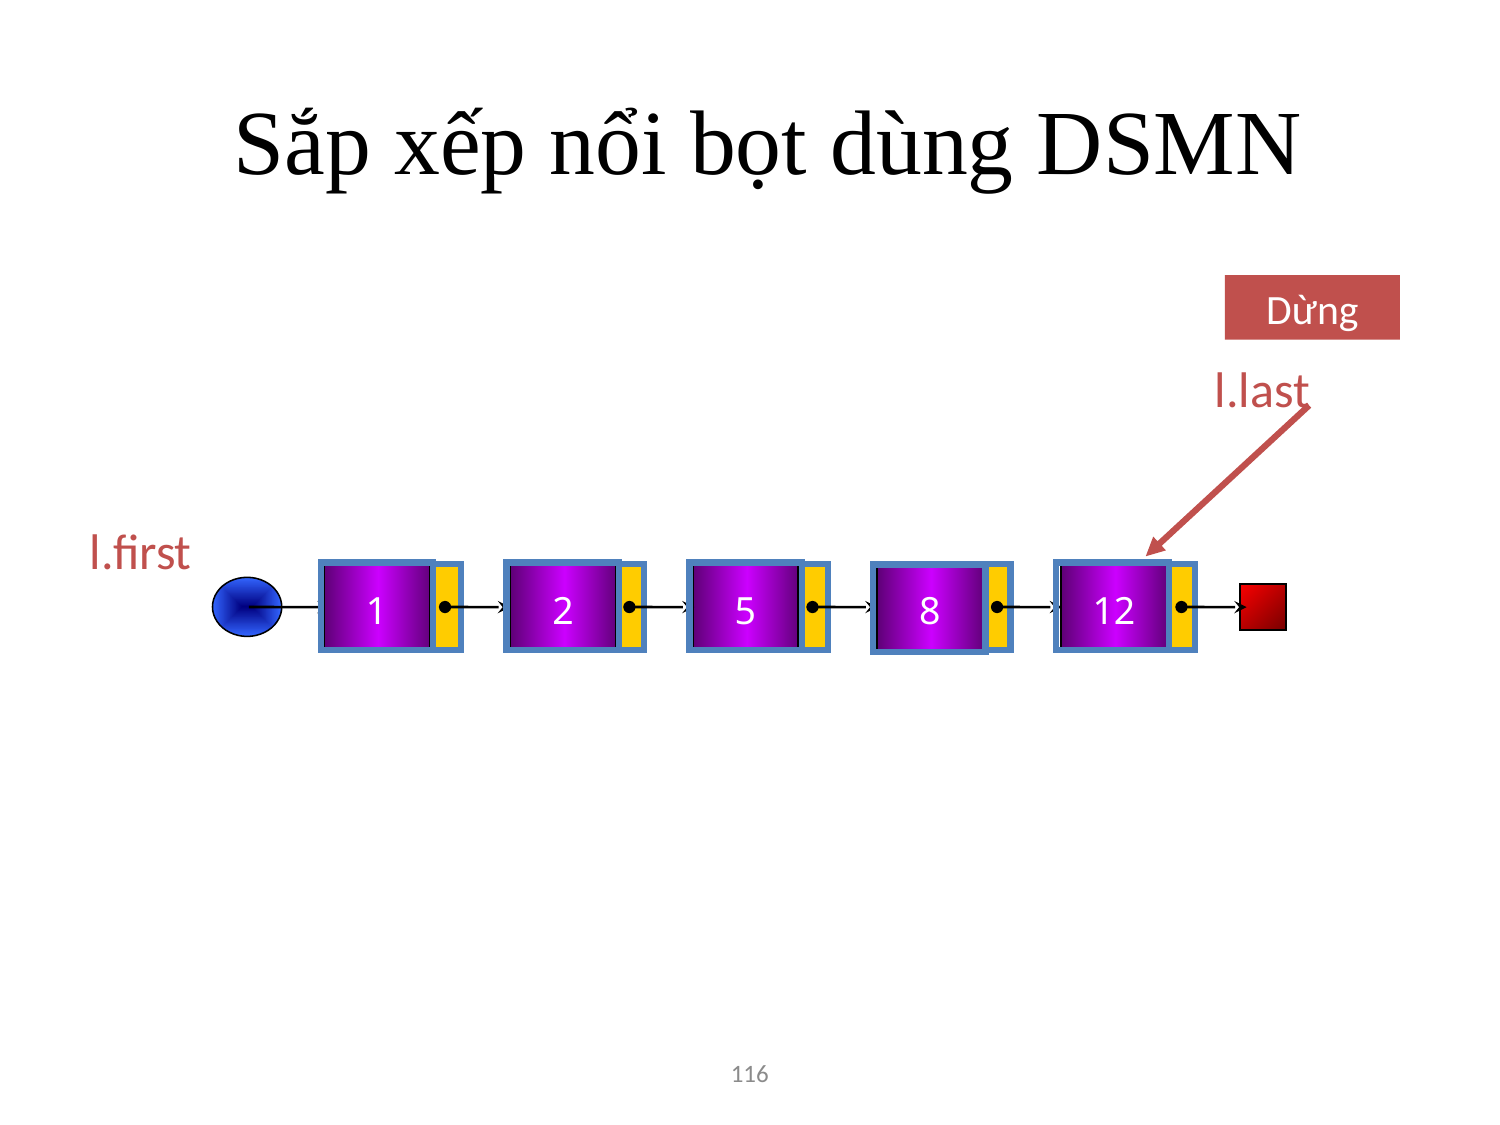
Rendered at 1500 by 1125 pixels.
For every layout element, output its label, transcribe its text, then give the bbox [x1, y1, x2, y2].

text_box [320, 562, 434, 650]
text_box [497, 600, 506, 614]
text_box [865, 600, 873, 614]
text_box [1056, 562, 1169, 650]
text_box l.last [1199, 349, 1413, 425]
text_box [434, 564, 461, 650]
slide_number 116 [512, 1042, 988, 1103]
text_box [986, 564, 1011, 650]
text_box [1169, 564, 1195, 650]
text_box [1240, 584, 1287, 630]
text_box [623, 600, 683, 614]
text_box [873, 564, 986, 652]
text_box [1234, 600, 1247, 614]
text_box [682, 600, 689, 614]
text_box [1145, 405, 1310, 557]
text_box [619, 564, 644, 650]
text_box [689, 562, 803, 650]
title Sắp xếp nổi bọt dùng DSMN [37, 24, 1500, 250]
text_box [806, 600, 866, 614]
text_box [438, 600, 499, 614]
text_box l.first [74, 512, 288, 588]
text_box [506, 562, 619, 650]
text_box Dừng [1224, 275, 1400, 340]
text_box [803, 564, 829, 650]
text_box [212, 588, 282, 637]
text_box [1049, 600, 1056, 614]
text_box [990, 600, 1051, 614]
text_box [1175, 600, 1236, 614]
